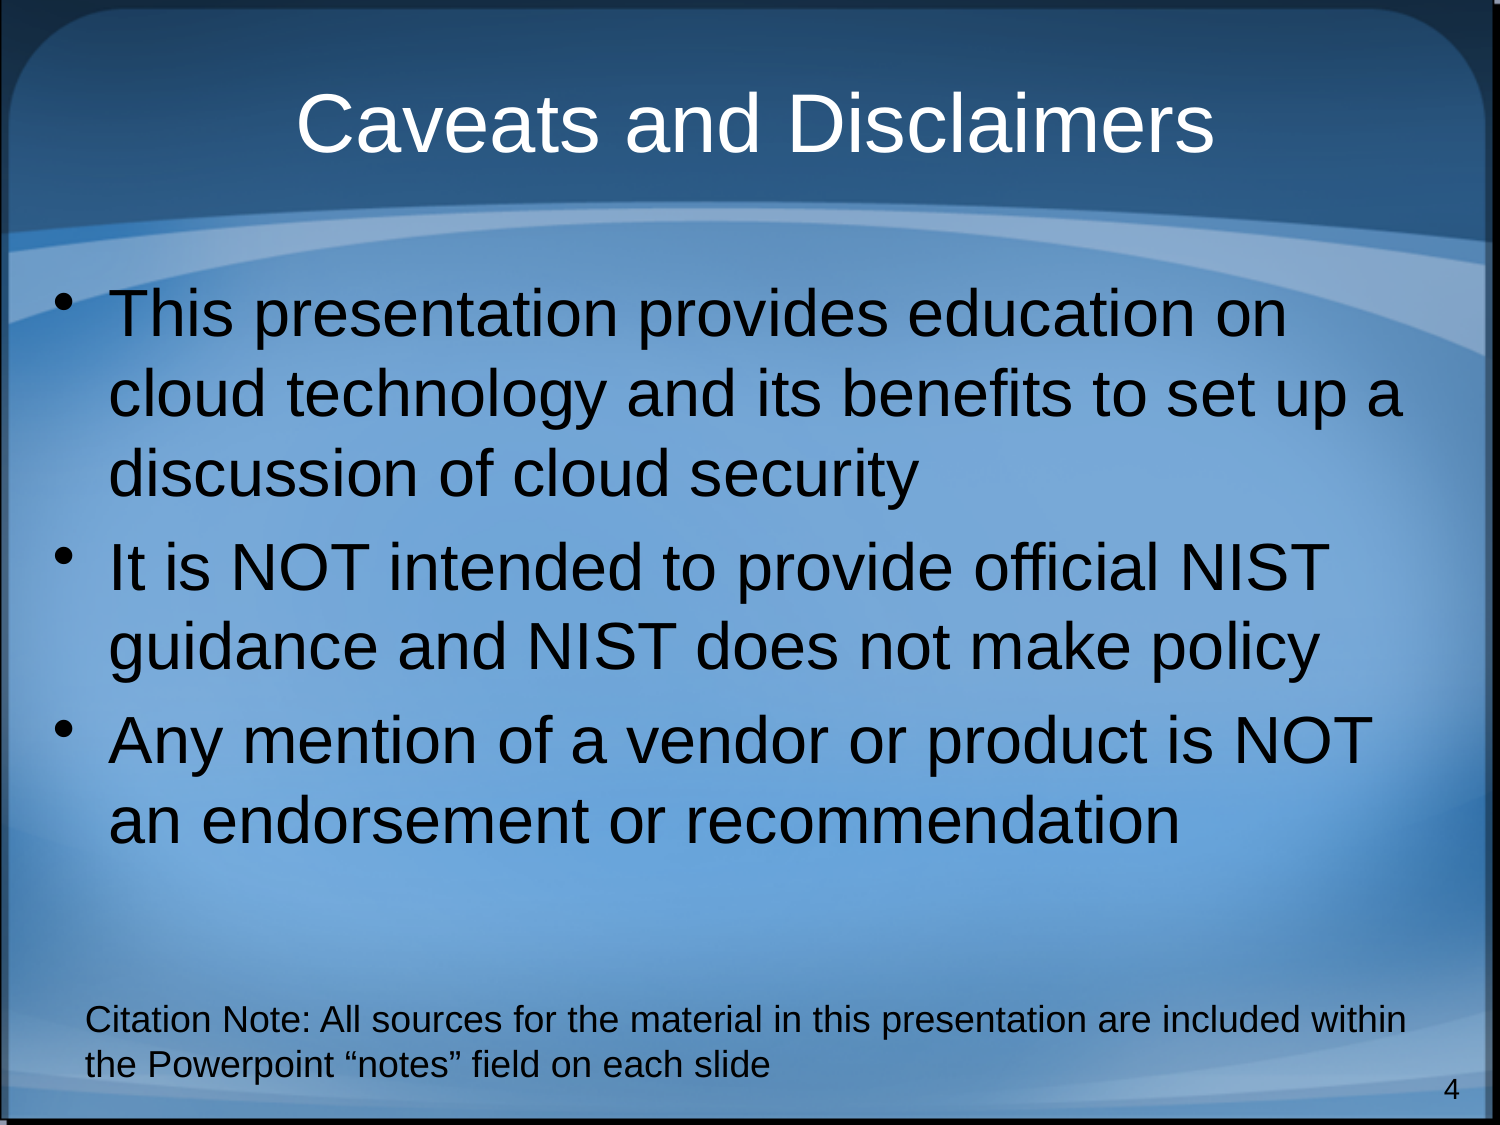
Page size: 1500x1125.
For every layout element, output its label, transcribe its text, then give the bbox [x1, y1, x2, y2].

list This presentation provides education on cloud technology and its benefits to set up a discussion of cloud security It is NOT intended to provide official NIST guidance and NIST does not make policy Any mention of a vendor or product is NOT an endorsement or recommendation [37, 262, 1463, 1006]
text_box Citation Note: All sources for the material in this presentation are included within the Powerpoint “notes” field on each slide [70, 987, 1423, 1093]
slide_number 4 [1412, 1062, 1476, 1101]
picture [0, 0, 1500, 1125]
title Caveats and Disclaimers [49, 24, 1463, 213]
